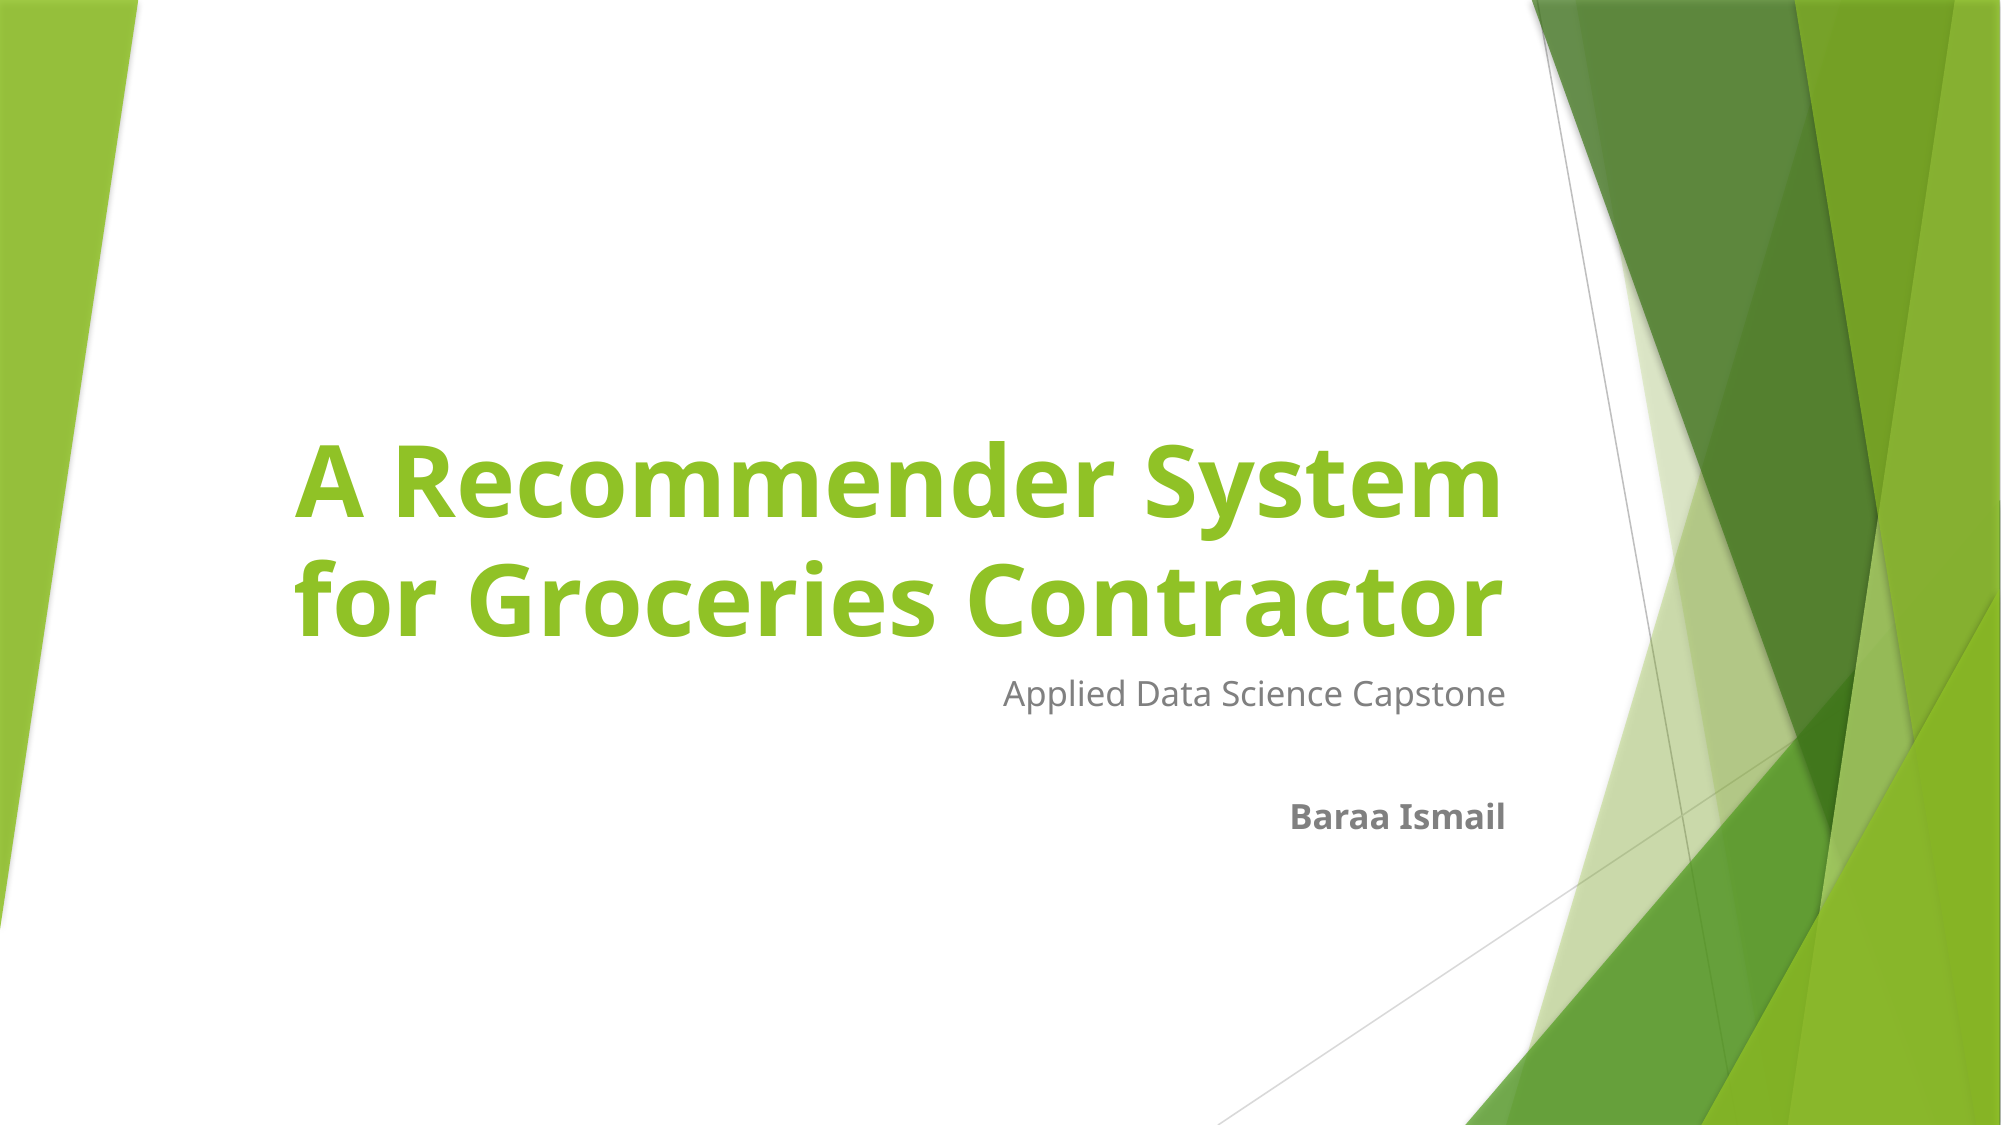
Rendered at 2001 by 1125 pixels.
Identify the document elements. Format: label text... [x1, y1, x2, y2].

subtitle Applied Data Science Capstone Baraa Ismail [247, 664, 1522, 845]
title A Recommender System for Groceries Contractor [247, 394, 1522, 664]
